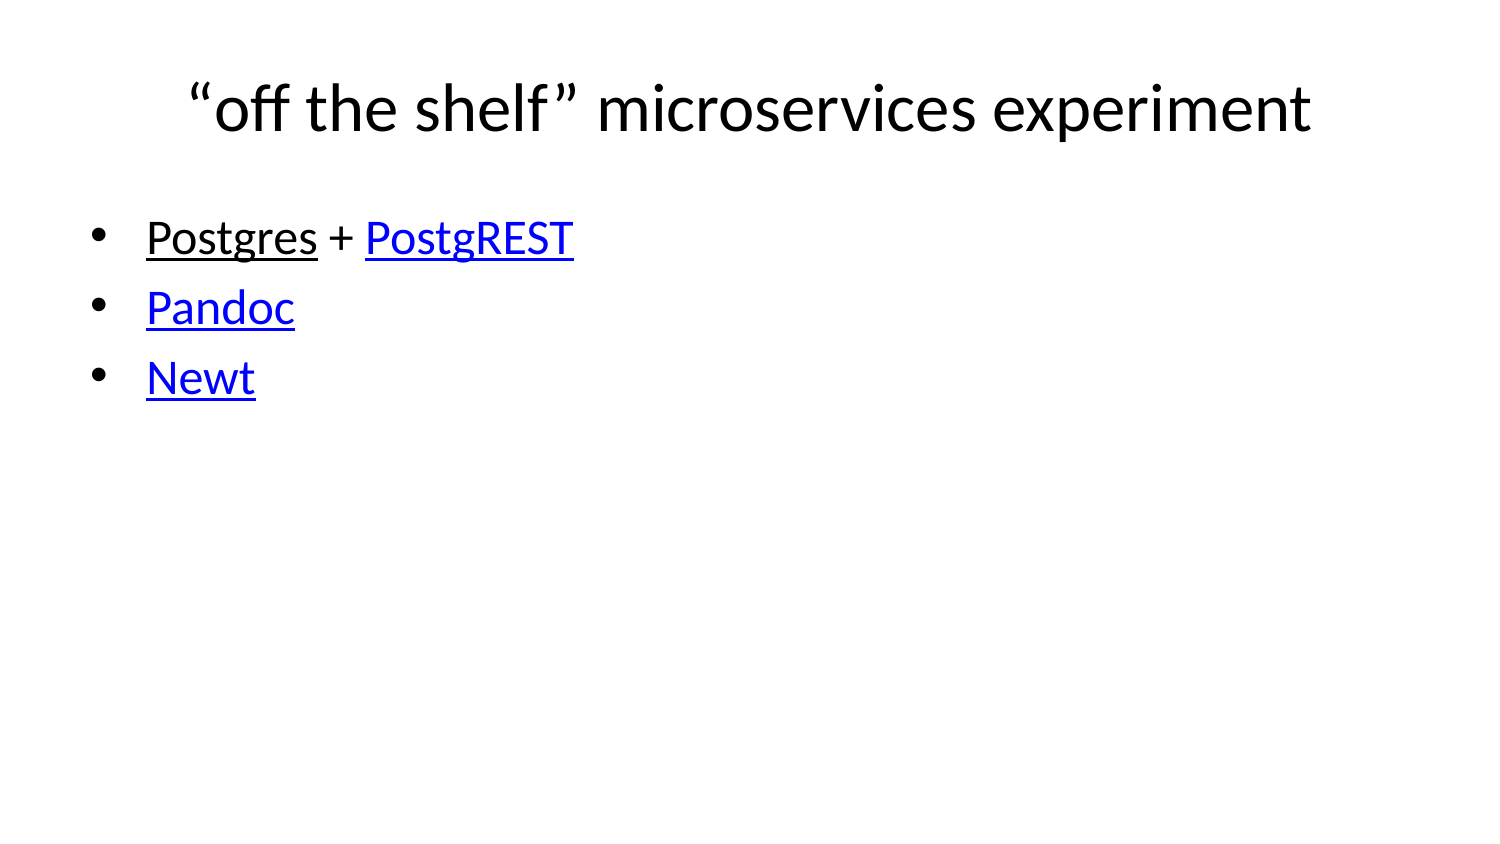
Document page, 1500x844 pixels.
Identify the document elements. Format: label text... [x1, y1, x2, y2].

title “off the shelf” microservices experiment [75, 33, 1425, 175]
list Postgres + PostgREST Pandoc Newt [75, 196, 1425, 754]
